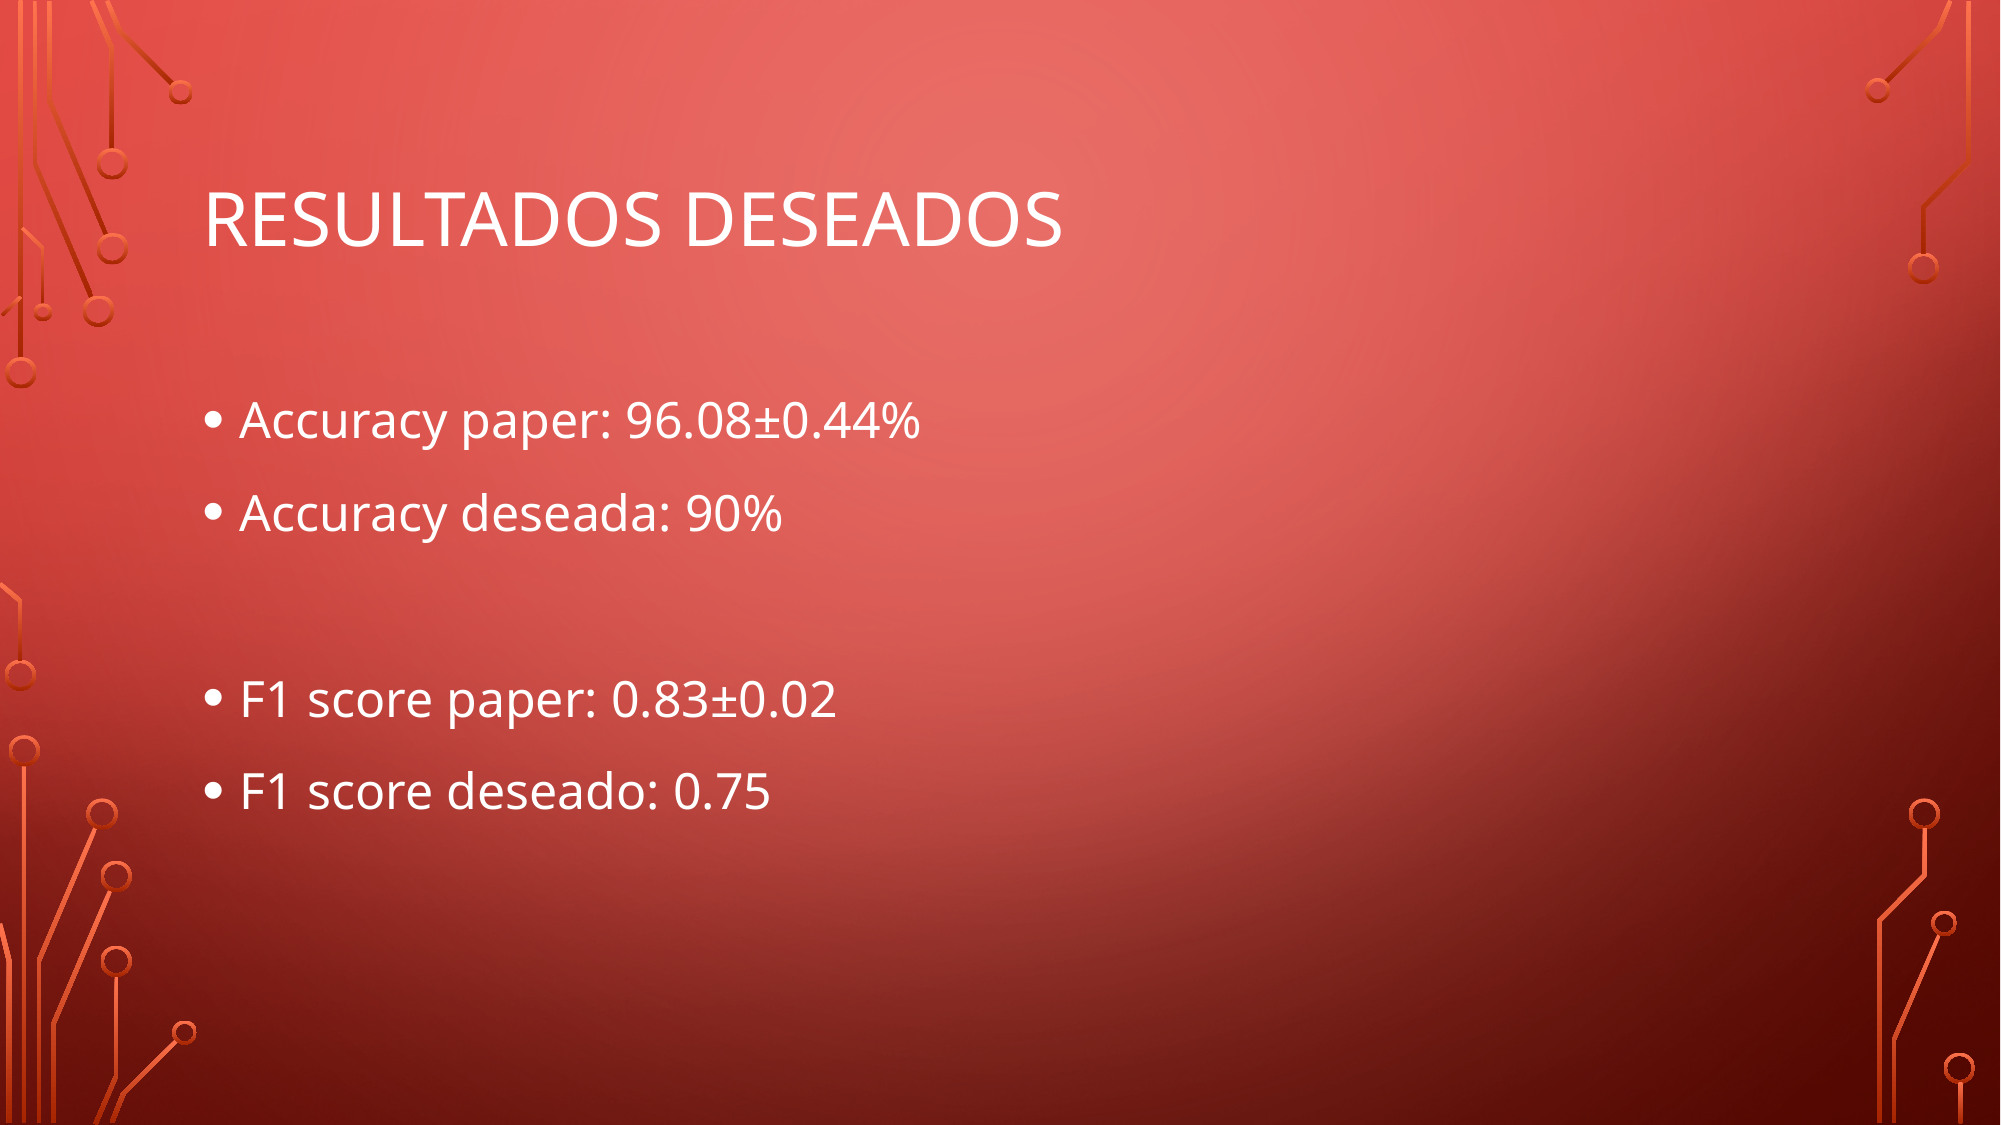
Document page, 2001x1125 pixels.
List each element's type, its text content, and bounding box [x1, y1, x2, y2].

title Resultados deseados [187, 101, 1813, 344]
list Accuracy paper: 96.08±0.44% Accuracy deseada: 90% F1 score paper: 0.83±0.02 F1 score deseado: 0.75 [187, 369, 1813, 950]
